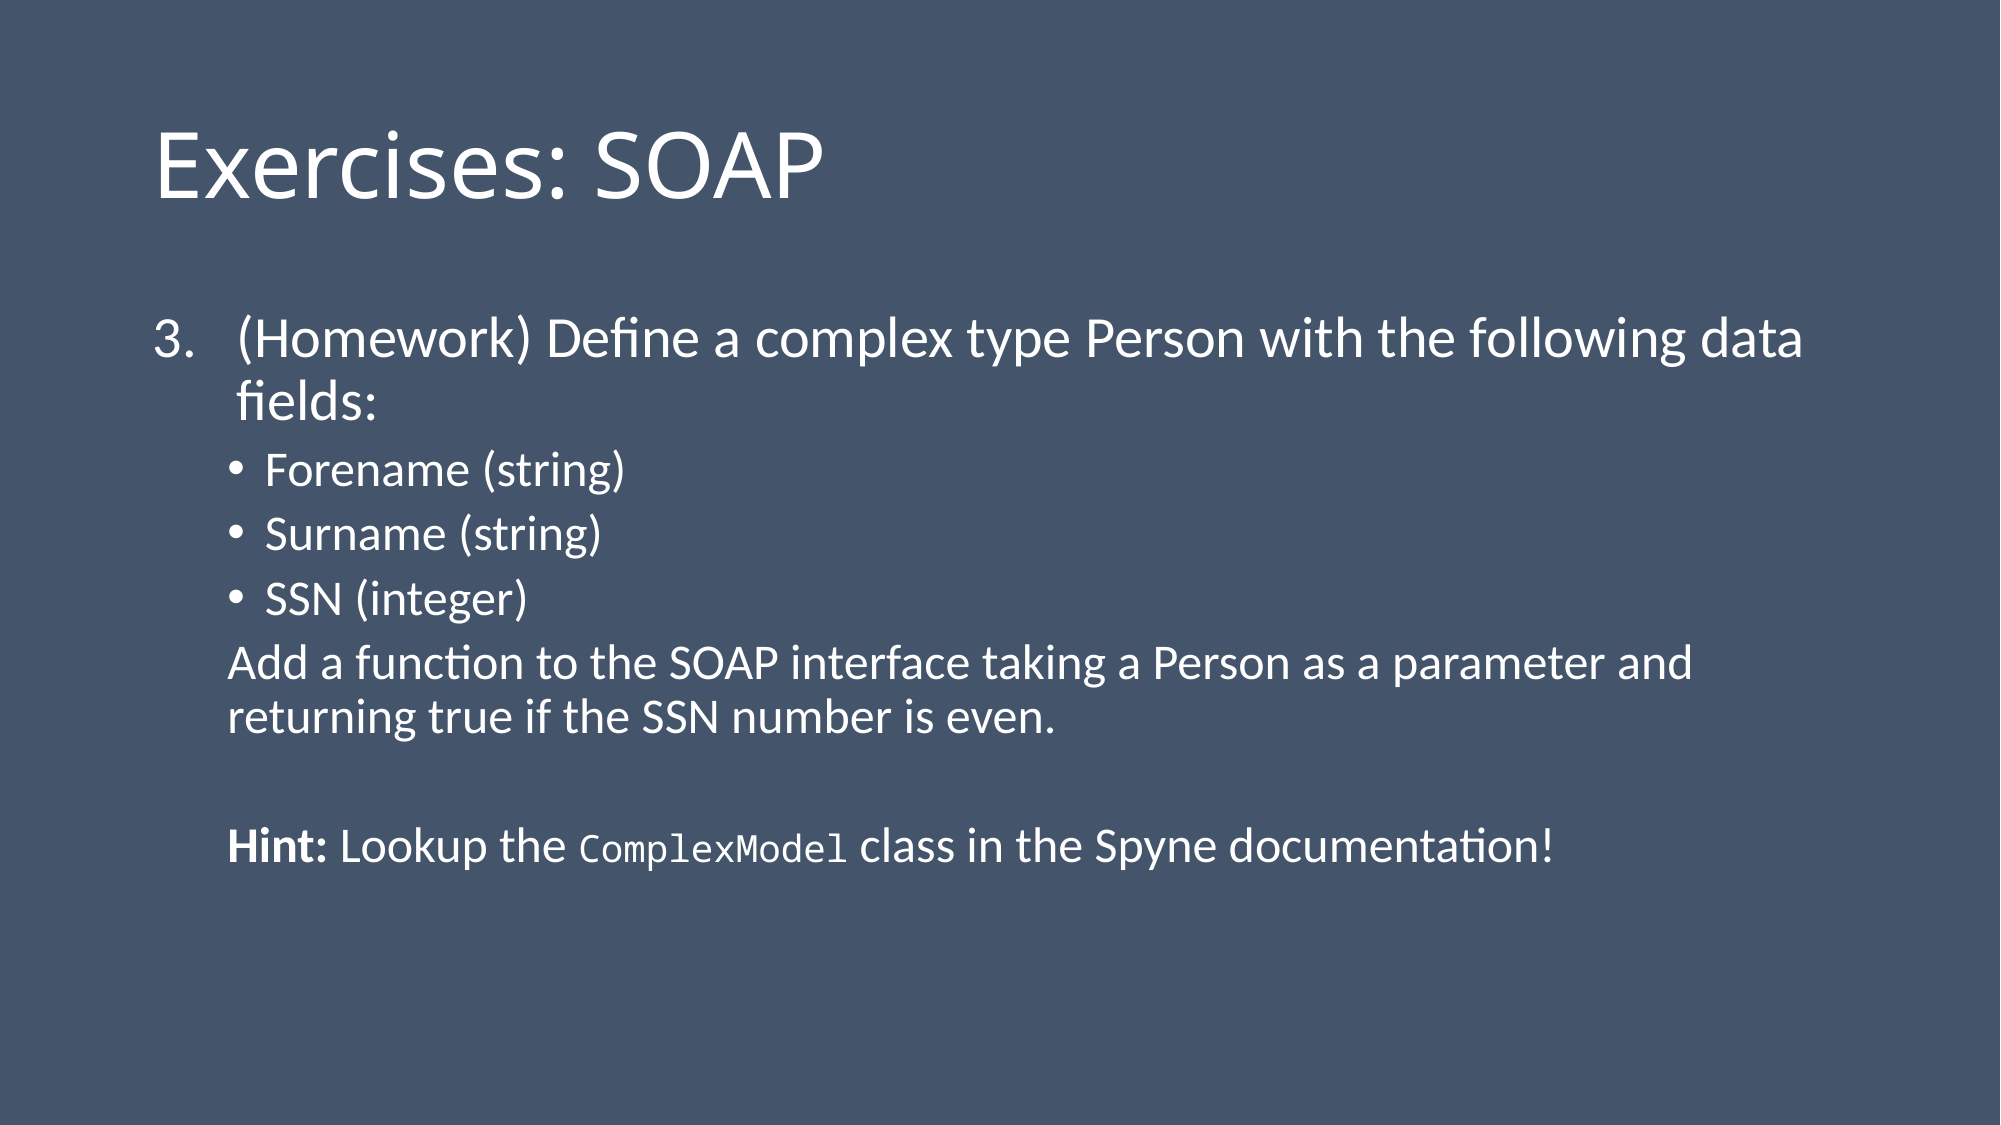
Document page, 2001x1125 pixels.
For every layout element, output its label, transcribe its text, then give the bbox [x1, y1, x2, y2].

title Exercises: SOAP [137, 59, 1863, 278]
list (Homework) Define a complex type Person with the following data fields: Forename (string) Surname (string) SSN (integer) Add a function to the SOAP interface taking a Person as a parameter and returning true if the SSN number is even. Hint: Lookup the ComplexModel class in the Spyne documentation! [137, 299, 1863, 1014]
